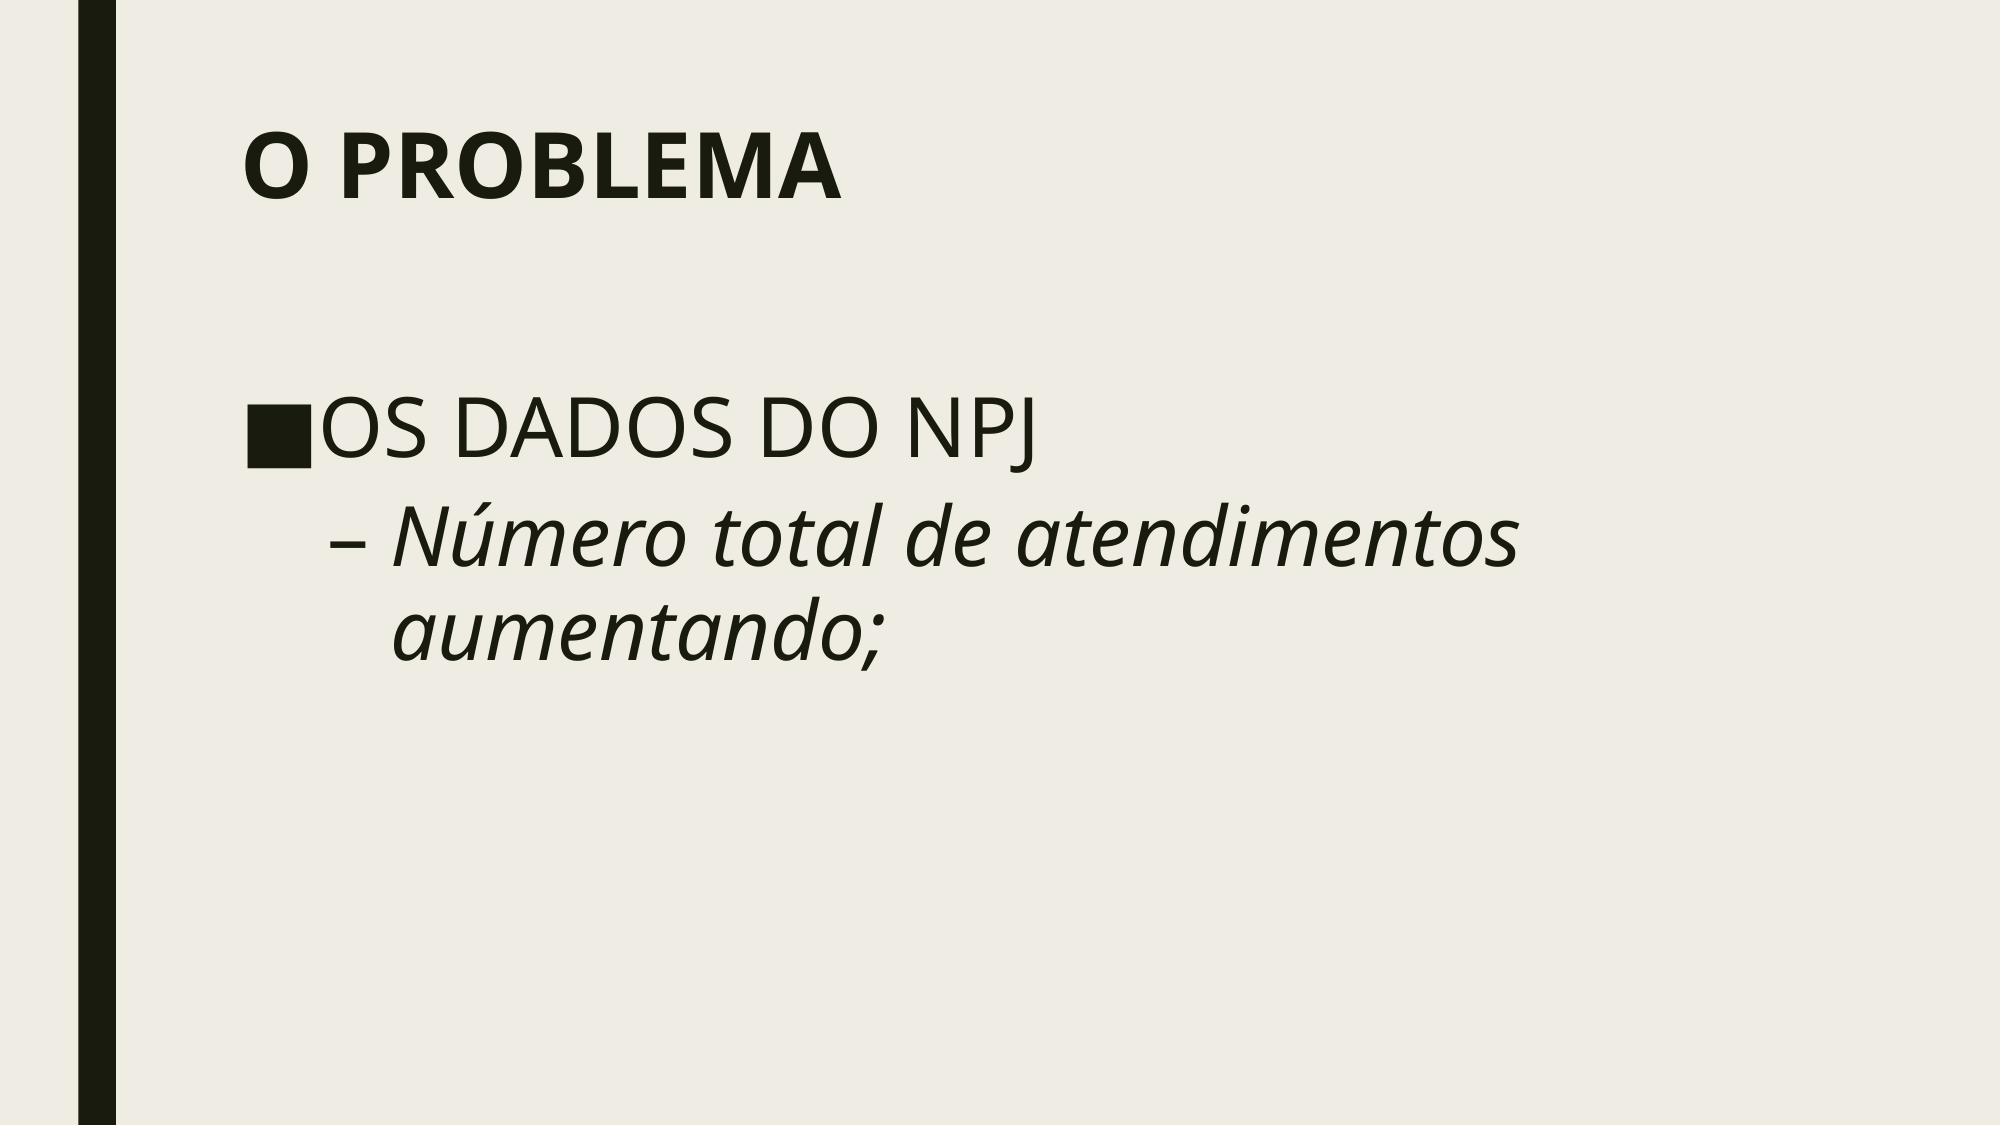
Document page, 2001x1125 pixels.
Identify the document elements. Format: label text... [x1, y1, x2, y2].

title O PROBLEMA [225, 112, 1800, 357]
list OS DADOS DO NPJ Número total de atendimentos aumentando; [225, 375, 1870, 1013]
